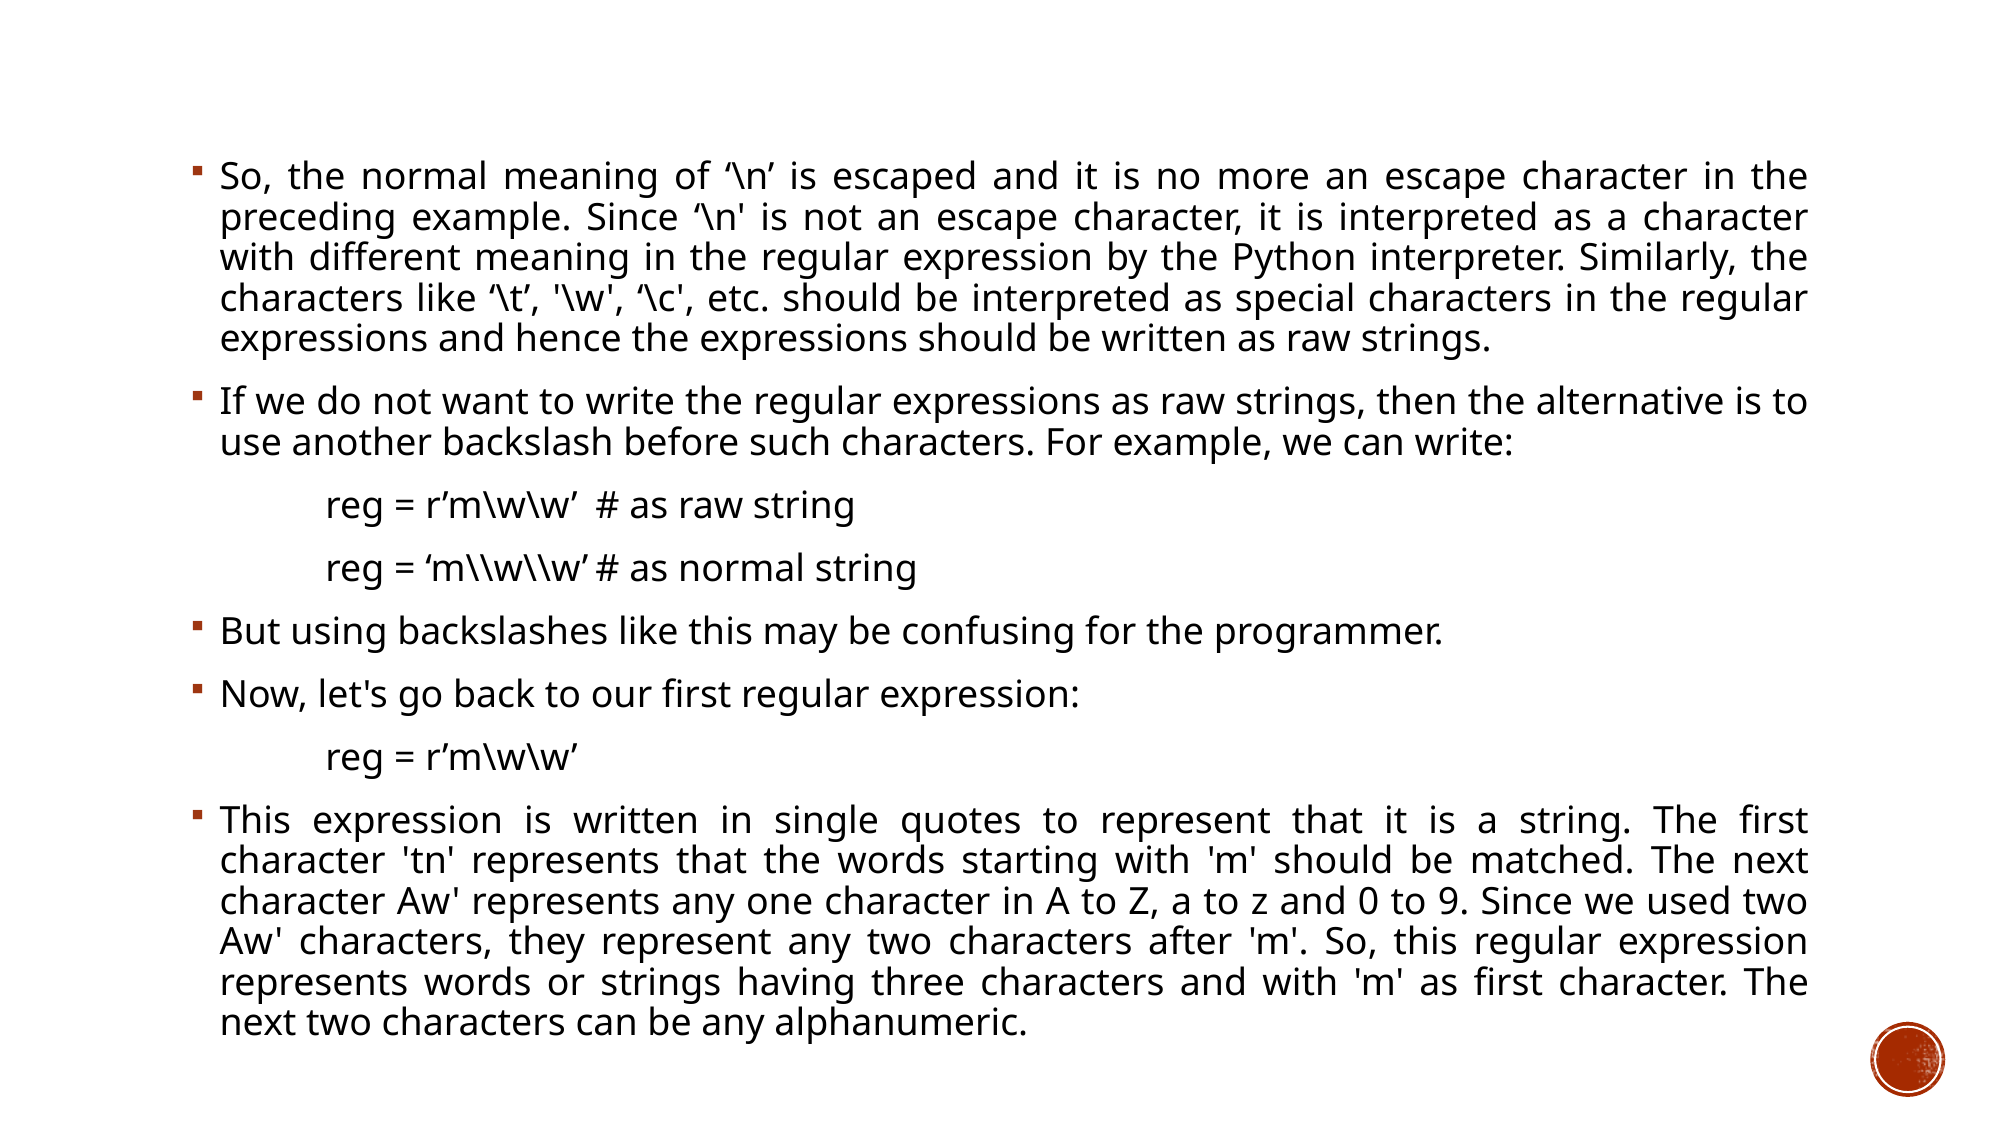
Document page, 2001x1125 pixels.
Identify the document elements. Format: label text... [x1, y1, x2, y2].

list So, the normal meaning of ‘\n’ is escaped and it is no more an escape character in the preceding example. Since ‘\n' is not an escape character, it is interpreted as a character with different meaning in the regular expression by the Python interpreter. Similarly, the characters like ‘\t’, '\w', ‘\c', etc. should be interpreted as special characters in the regular expressions and hence the expressions should be written as raw strings. If we do not want to write the regular expressions as raw strings, then the alternative is to use another backslash before such characters. For example, we can write: reg = r’m\w\w’ # as raw string reg = ‘m\\w\\w’ # as normal string But using backslashes like this may be confusing for the programmer. Now, let's go back to our first regular expression: reg = r’m\w\w’ This expression is written in single quotes to represent that it is a string. The first character 'tn' represents that the words starting with 'm' should be matched. The next character Aw' represents any one character in A to Z, a to z and 0 to 9. Since we used two Aw' characters, they represent any two characters after 'm'. So, this regular expression represents words or strings having three characters and with 'm' as first character. The next two characters can be any alphanumeric. [175, 149, 1826, 1055]
